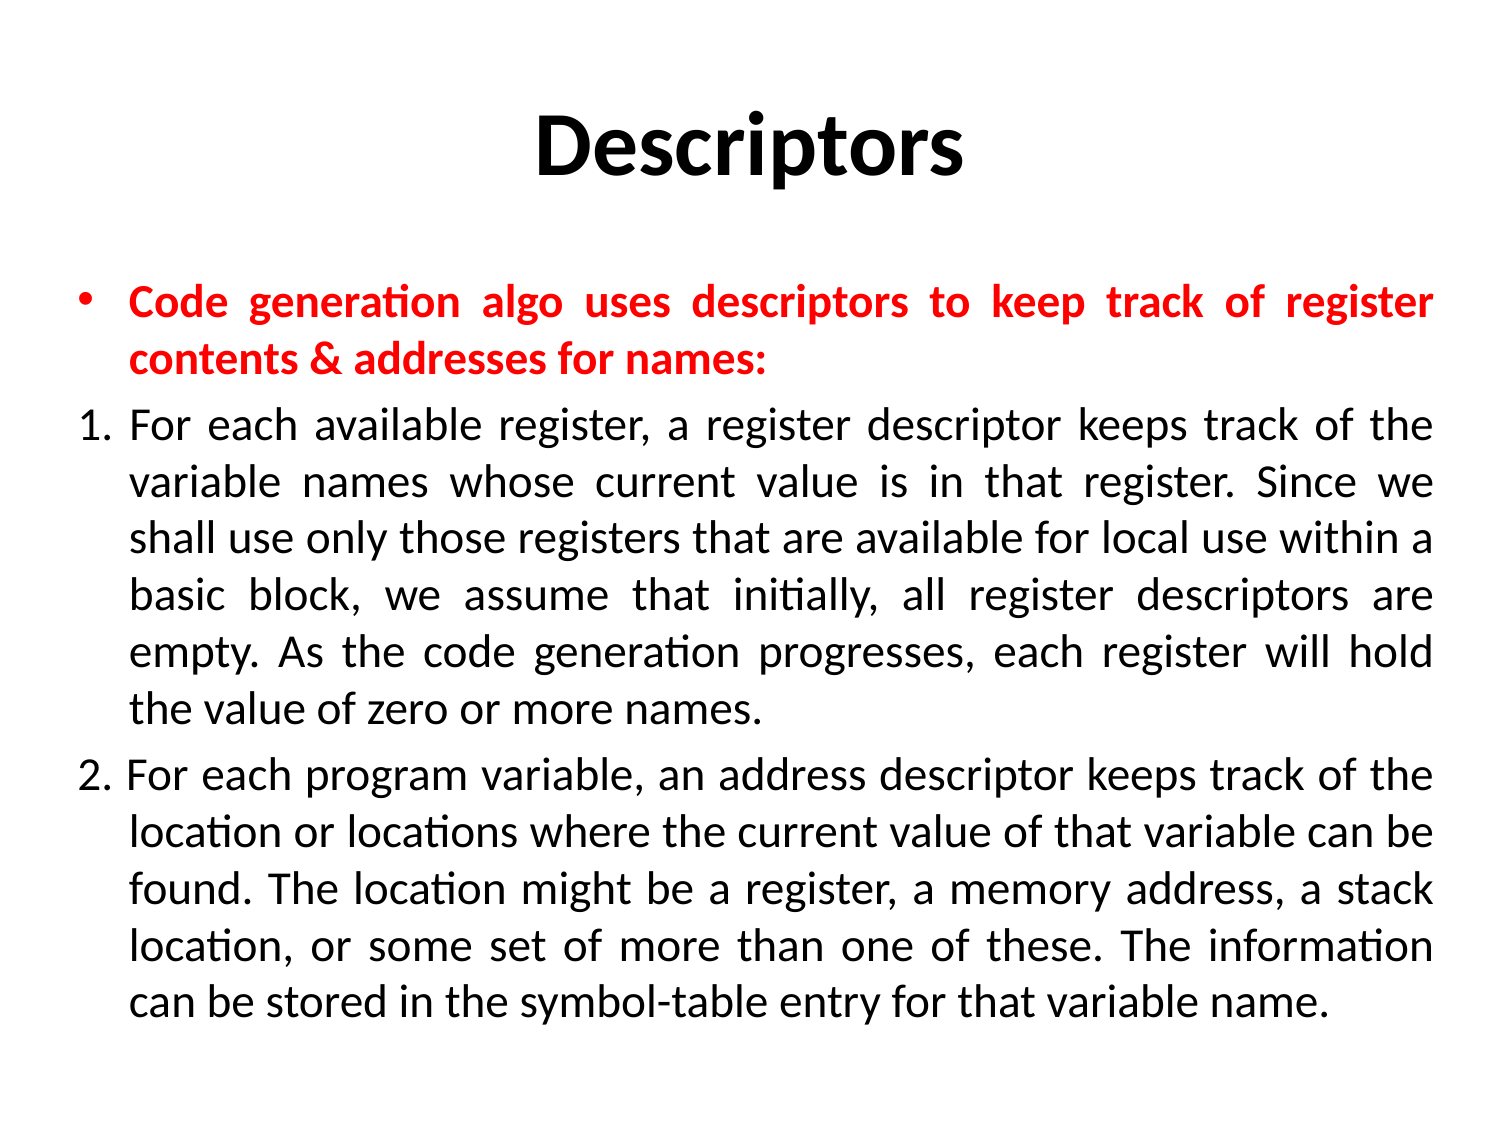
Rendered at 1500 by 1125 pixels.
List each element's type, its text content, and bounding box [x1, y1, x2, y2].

list Code generation algo uses descriptors to keep track of register contents & addresses for names: 1. For each available register, a register descriptor keeps track of the variable names whose current value is in that register. Since we shall use only those registers that are available for local use within a basic block, we assume that initially, all register descriptors are empty. As the code generation progresses, each register will hold the value of zero or more names. 2. For each program variable, an address descriptor keeps track of the location or locations where the current value of that variable can be found. The location might be a register, a memory address, a stack location, or some set of more than one of these. The information can be stored in the symbol-table entry for that variable name. [62, 262, 1450, 1063]
title Descriptors [75, 45, 1425, 233]
